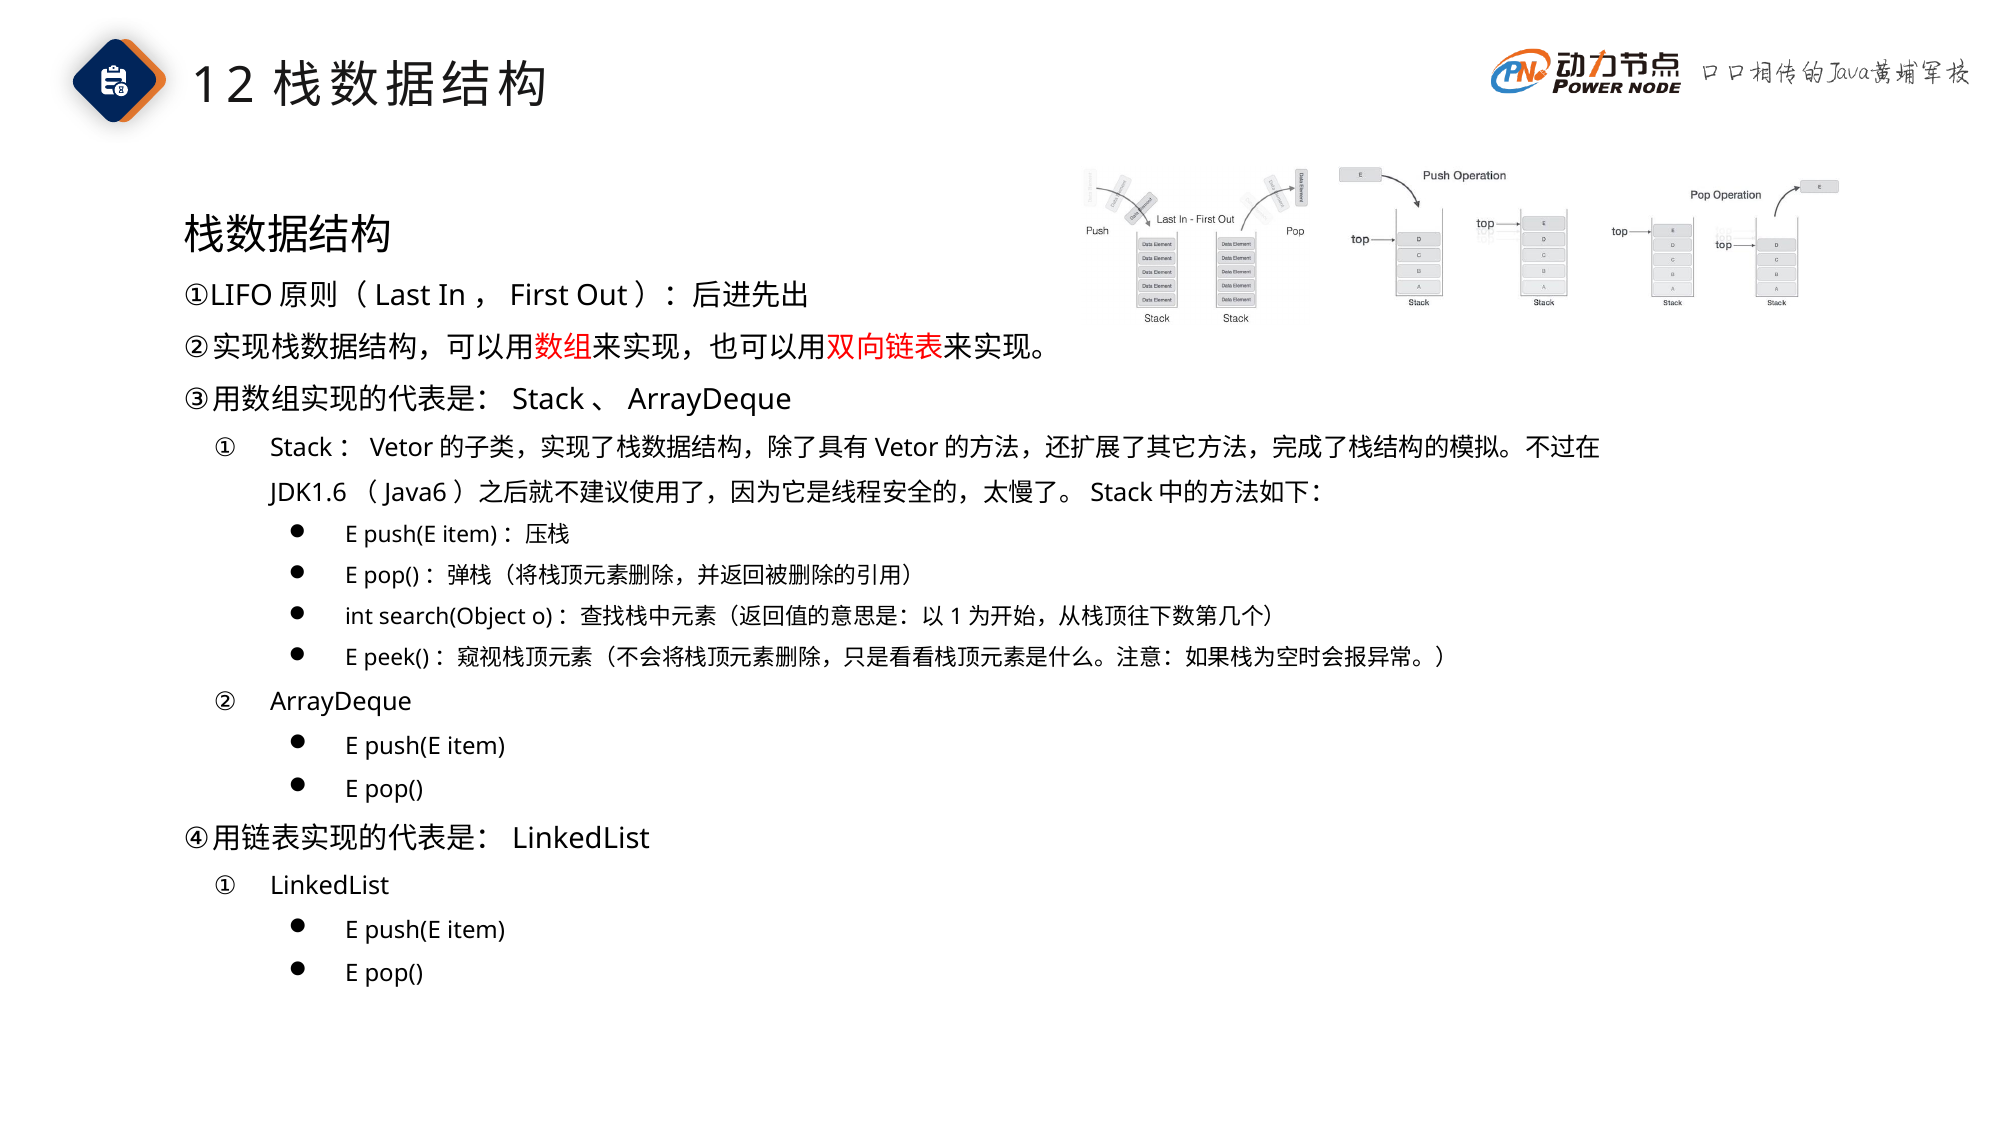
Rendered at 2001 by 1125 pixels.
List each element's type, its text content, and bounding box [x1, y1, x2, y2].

picture [1338, 166, 1568, 308]
text_box 栈数据结构 LIFO原则（Last In，First Out）：后进先出 实现栈数据结构，可以用数组来实现，也可以用双向链表来实现。 用数组实现的代表是：Stack、ArrayDeque Stack：Vetor的子类，实现了栈数据结构，除了具有Vetor的方法，还扩展了其它方法，完成了栈结构的模拟。不过在JDK1.6（Java6）之后就不建议使用了，因为它是线程安全的，太慢了。Stack中的方法如下： E push(E item)：压栈 E pop()：弹栈（将栈顶元素删除，并返回被删除的引用） int search(Object o)：查找栈中元素（返回值的意思是：以1为开始，从栈顶往下数第几个） E peek()：窥视栈顶元素（不会将栈顶元素删除，只是看看栈顶元素是什么。注意：如果栈为空时会报异常。） ArrayDeque E push(E item) E pop() 用链表实现的代表是：LinkedList LinkedList E push(E item) E pop() [183, 140, 1804, 1029]
picture [1611, 178, 1840, 308]
picture [1450, 0, 2000, 154]
text_box 12栈数据结构 [176, 45, 1282, 127]
picture [1081, 166, 1310, 325]
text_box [81, 48, 158, 113]
